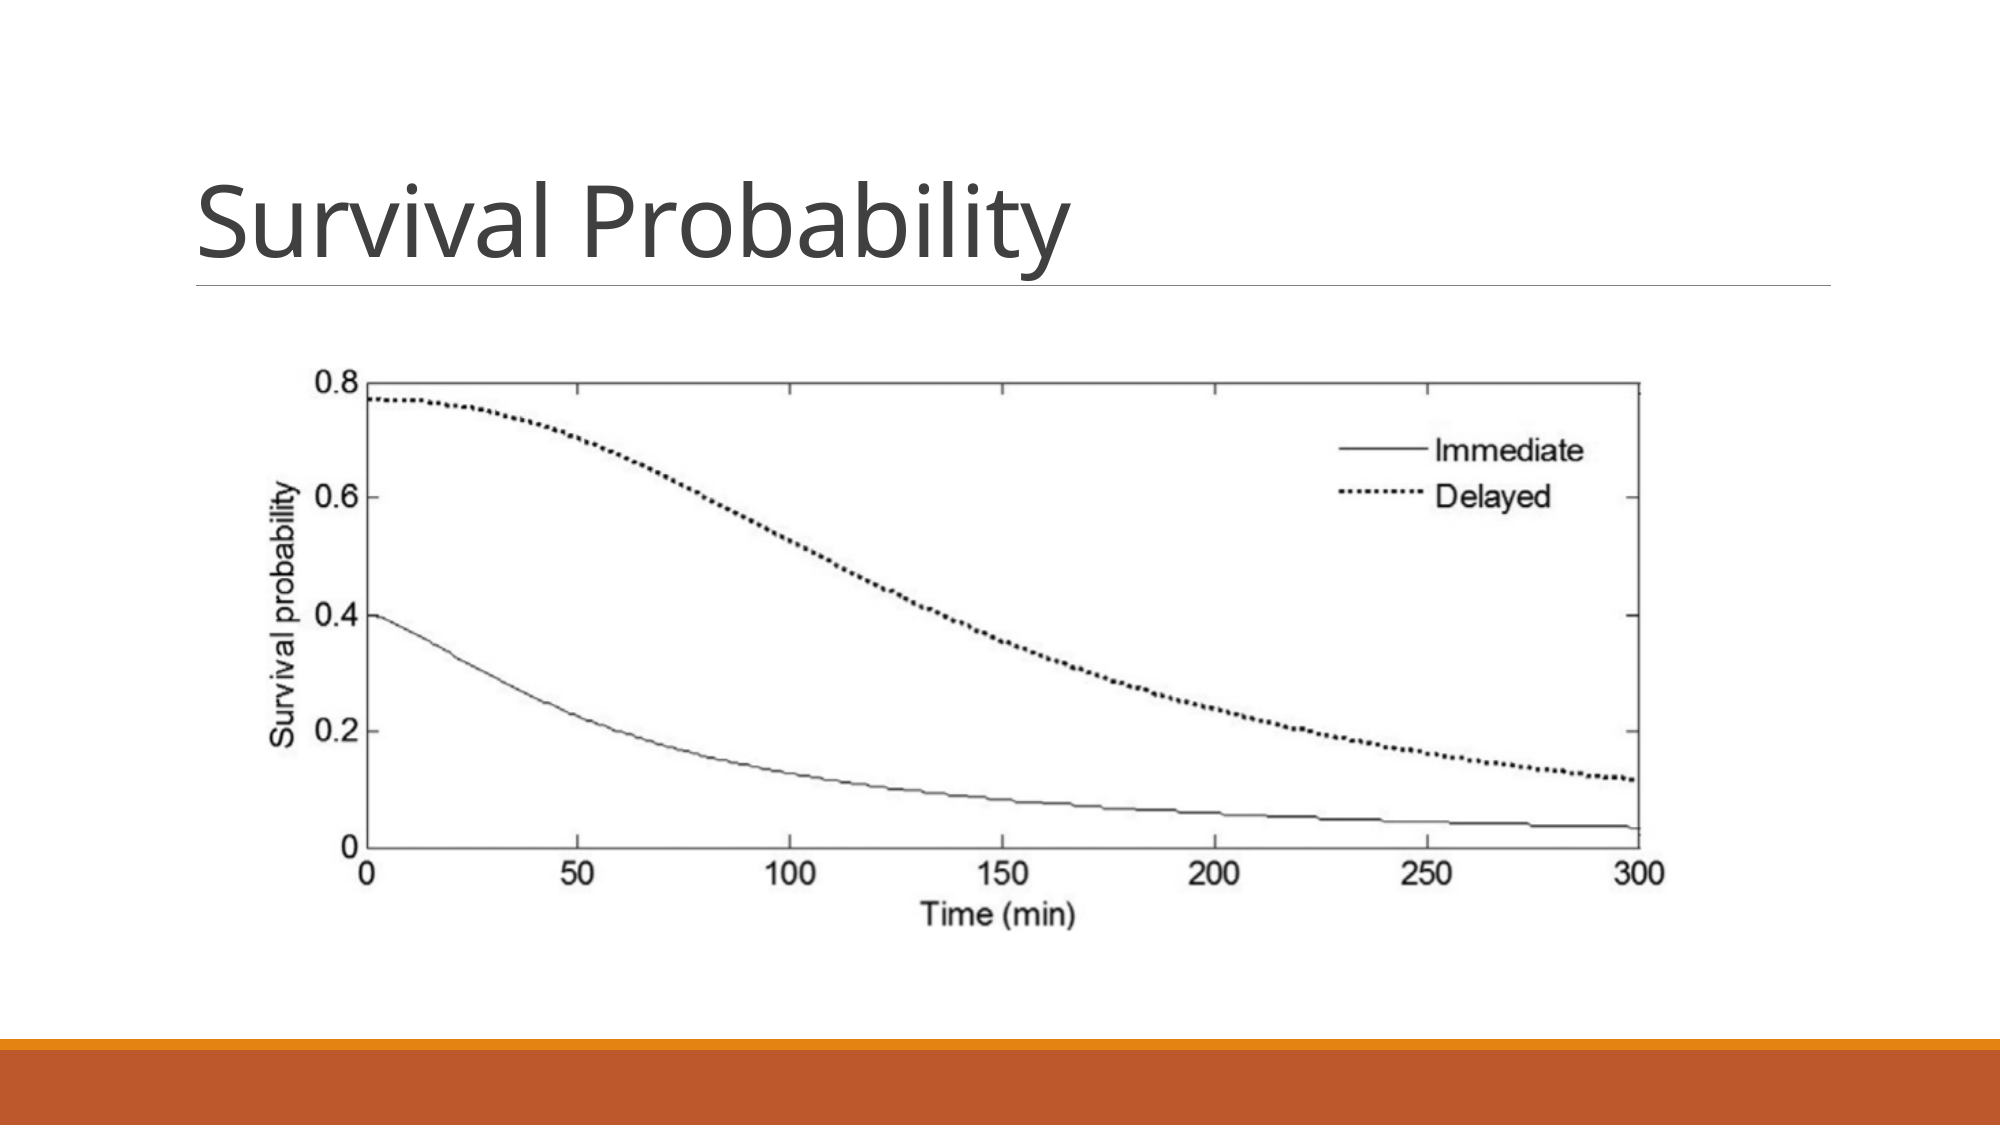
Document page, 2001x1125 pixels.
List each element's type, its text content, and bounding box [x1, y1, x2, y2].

picture [236, 328, 1698, 961]
title Survival Probability [180, 47, 1830, 285]
